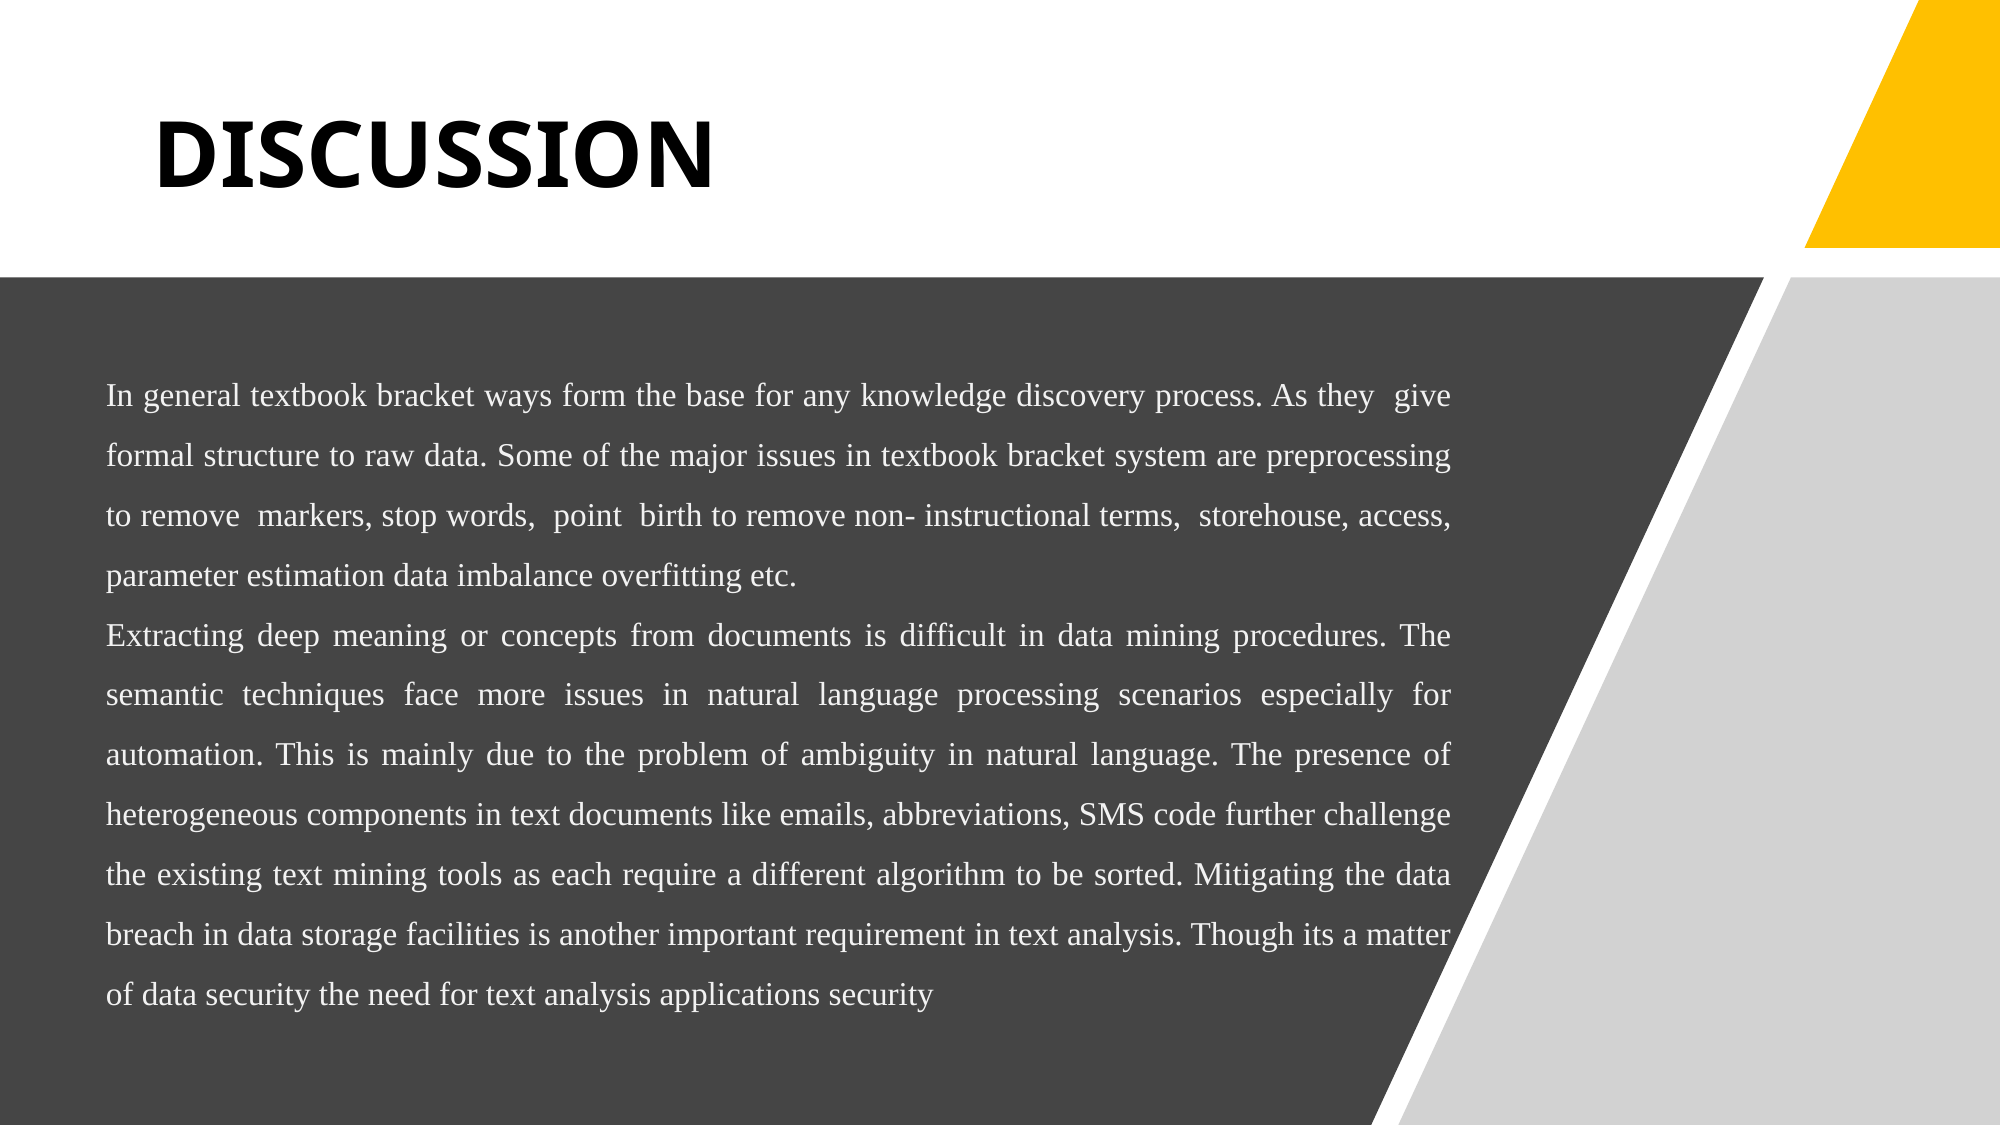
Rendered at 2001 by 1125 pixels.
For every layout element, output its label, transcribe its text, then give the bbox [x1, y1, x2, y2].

text_box [0, 0, 2000, 967]
text_box [1373, 1022, 1444, 1125]
text_box DISCUSSION [137, 59, 1747, 248]
text_box [0, 276, 1766, 1125]
text_box [1397, 276, 2000, 1125]
text_box [1802, 0, 2000, 249]
text_box In general textbook bracket ways form the base for any knowledge discovery process. As they give formal structure to raw data. Some of the major issues in textbook bracket system are preprocessing to remove markers, stop words, point birth to remove non- instructional terms, storehouse, access, parameter estimation data imbalance overfitting etc. Extracting deep meaning or concepts from documents is difficult in data mining procedures. The semantic techniques face more issues in natural language processing scenarios especially for automation. This is mainly due to the problem of ambiguity in natural language. The presence of heterogeneous components in text documents like emails, abbreviations, SMS code further challenge the existing text mining tools as each require a different algorithm to be sorted. Mitigating the data breach in data storage facilities is another important requirement in text analysis. Though its a matter of data security the need for text analysis applications security [90, 345, 1469, 1022]
